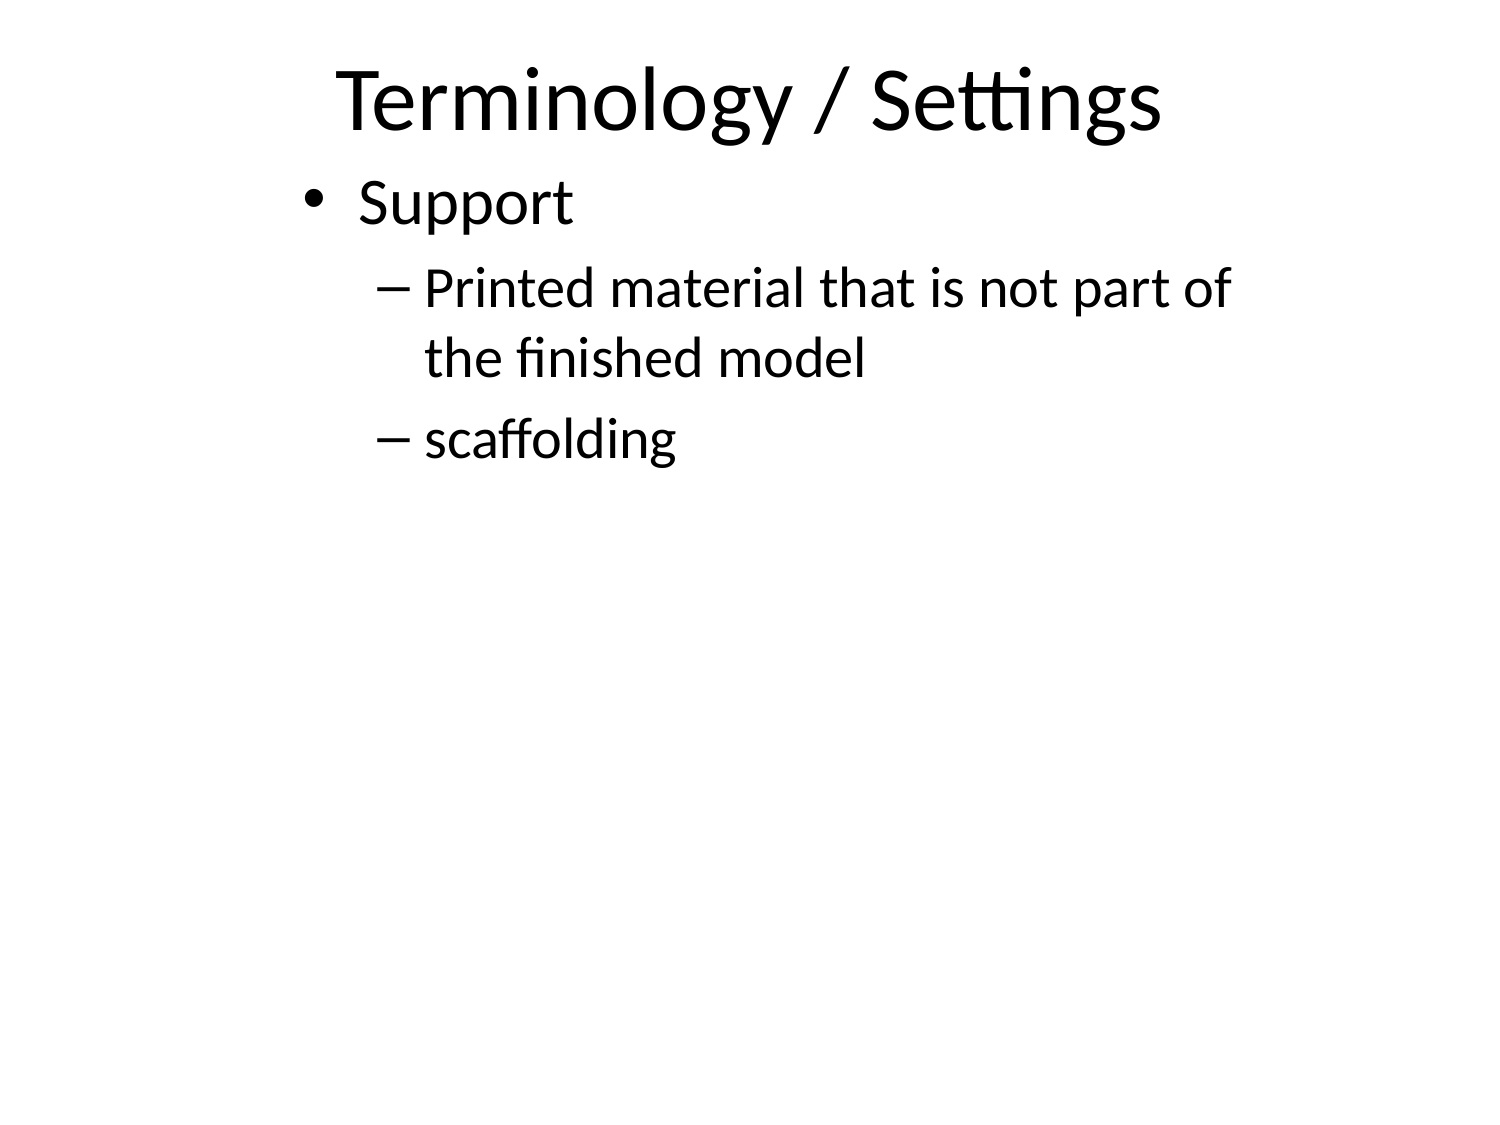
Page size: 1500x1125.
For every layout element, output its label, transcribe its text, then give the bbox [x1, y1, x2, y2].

list Support Printed material that is not part of the finished model scaffolding [287, 149, 1250, 850]
title Terminology / Settings [75, 0, 1425, 188]
